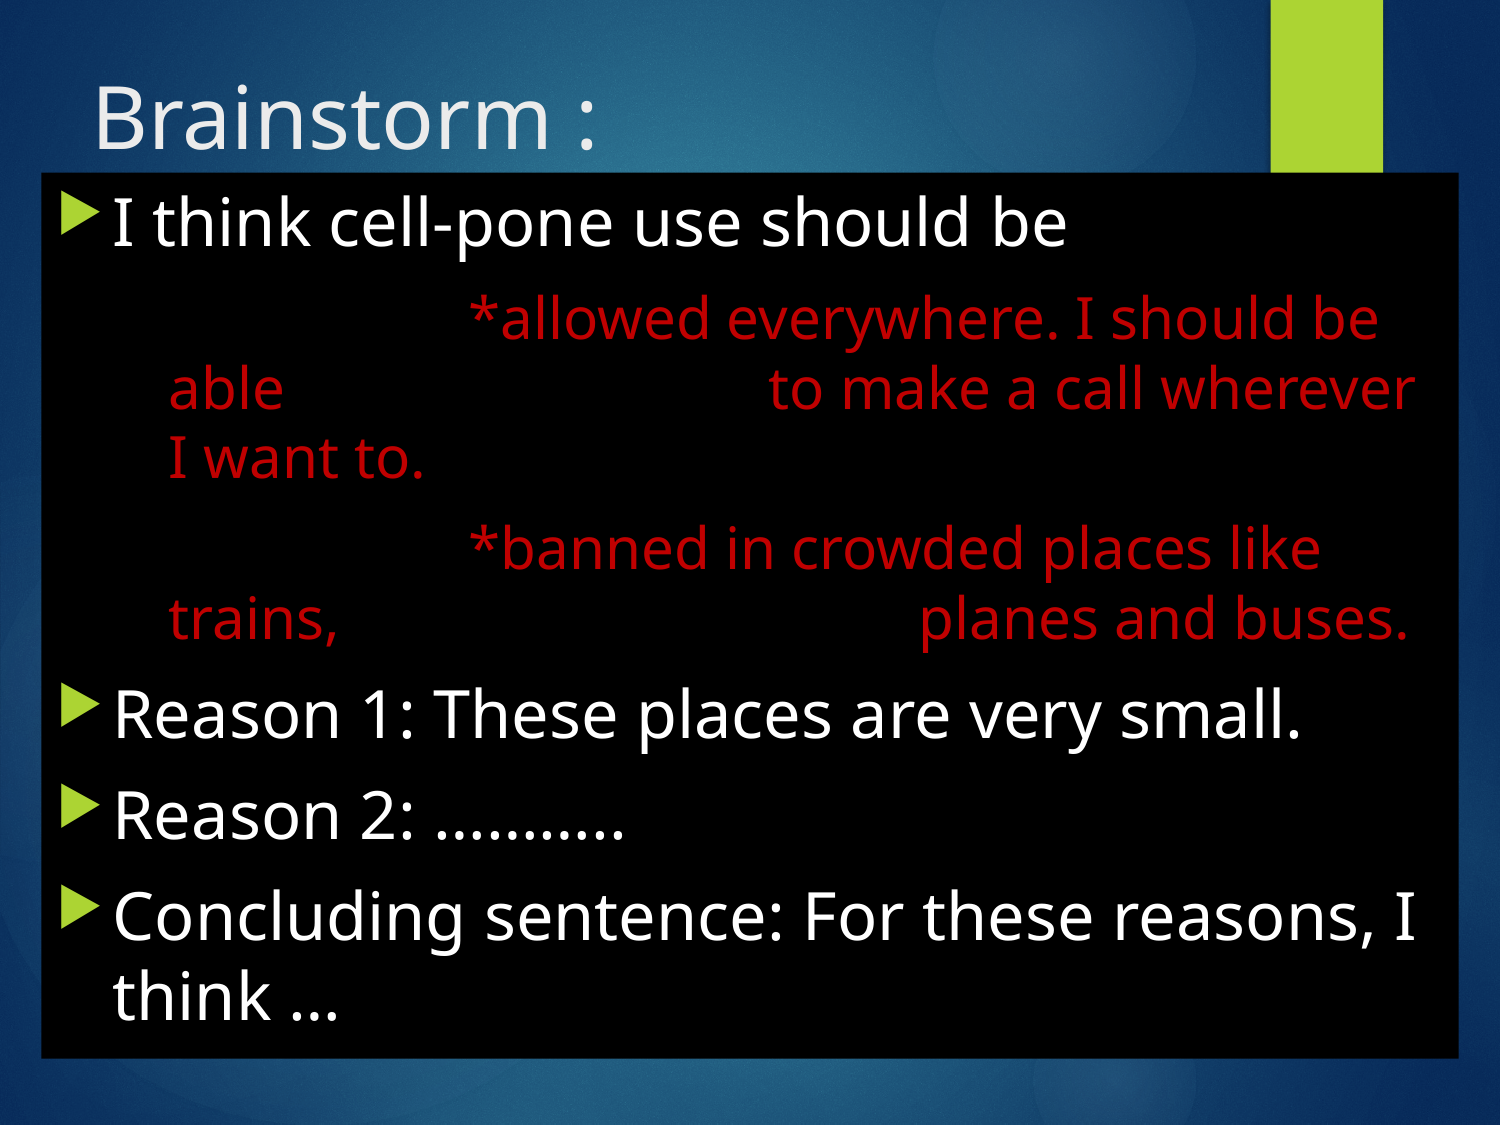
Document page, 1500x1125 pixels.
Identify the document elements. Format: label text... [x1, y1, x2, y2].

title Brainstorm : [76, 54, 1234, 155]
list I think cell-pone use should be *allowed everywhere. I should be able to make a call wherever I want to. *banned in crowded places like trains, planes and buses. Reason 1: These places are very small. Reason 2: ……….. Concluding sentence: For these reasons, I think … [41, 172, 1459, 1059]
